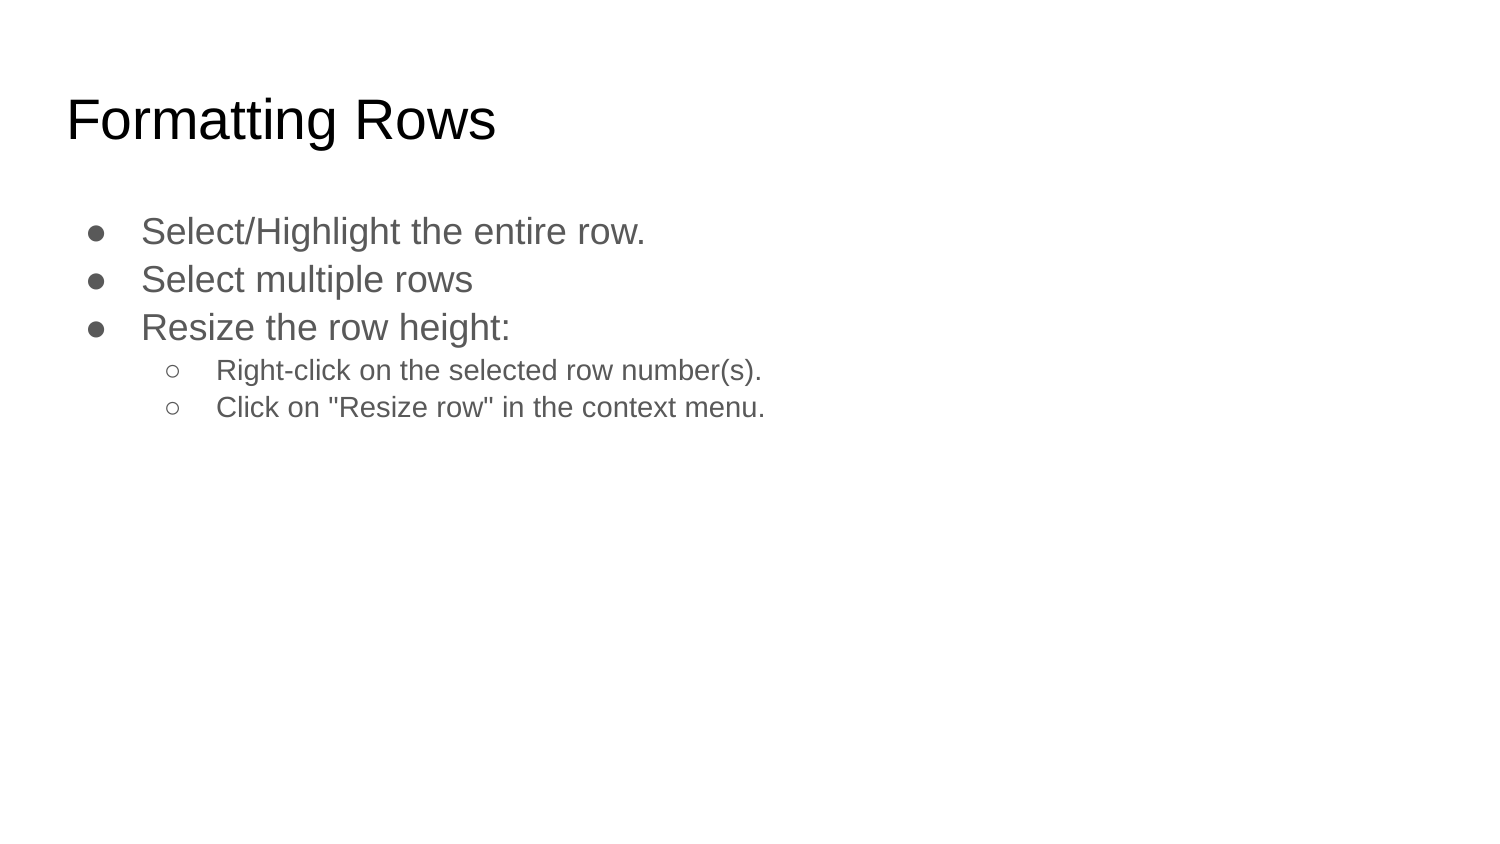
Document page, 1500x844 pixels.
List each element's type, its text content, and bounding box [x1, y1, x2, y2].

title Formatting Rows [51, 72, 1449, 167]
list Select/Highlight the entire row. Select multiple rows Resize the row height: Right-click on the selected row number(s). Click on "Resize row" in the context menu. [51, 189, 1449, 750]
